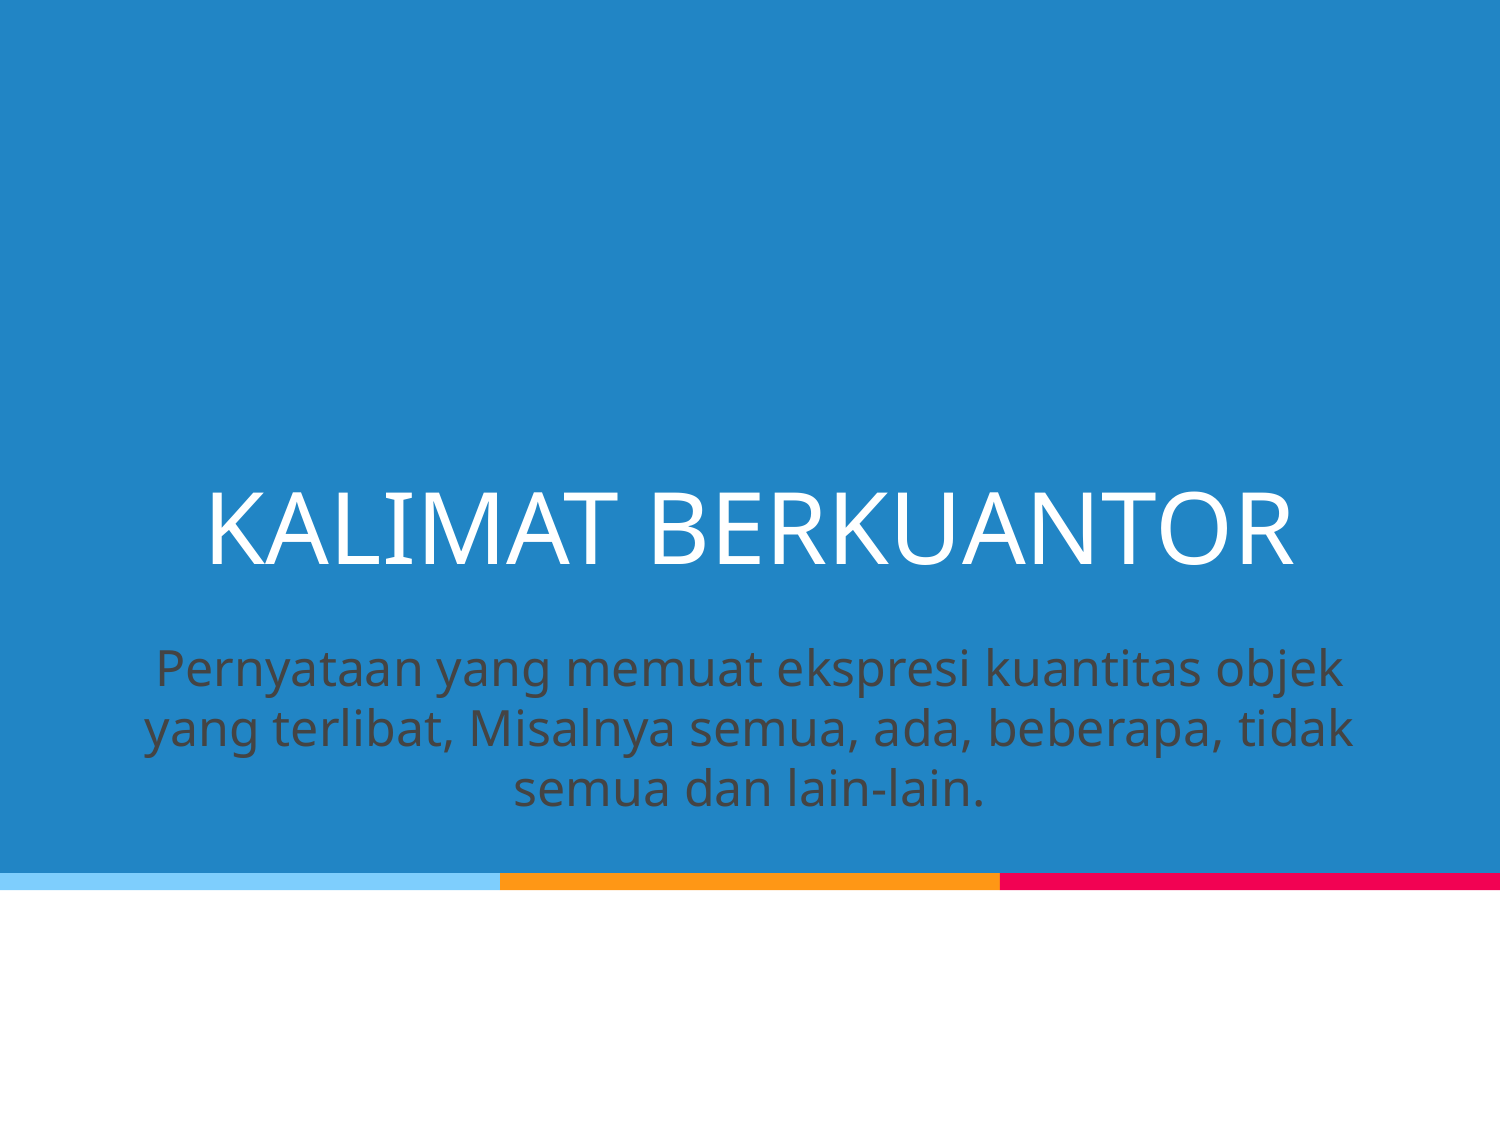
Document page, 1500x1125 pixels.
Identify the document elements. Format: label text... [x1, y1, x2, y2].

title KALIMAT BERKUANTOR [112, 346, 1388, 600]
subtitle Pernyataan yang memuat ekspresi kuantitas objek yang terlibat, Misalnya semua, ada, beberapa, tidak semua dan lain-lain. [112, 621, 1388, 793]
